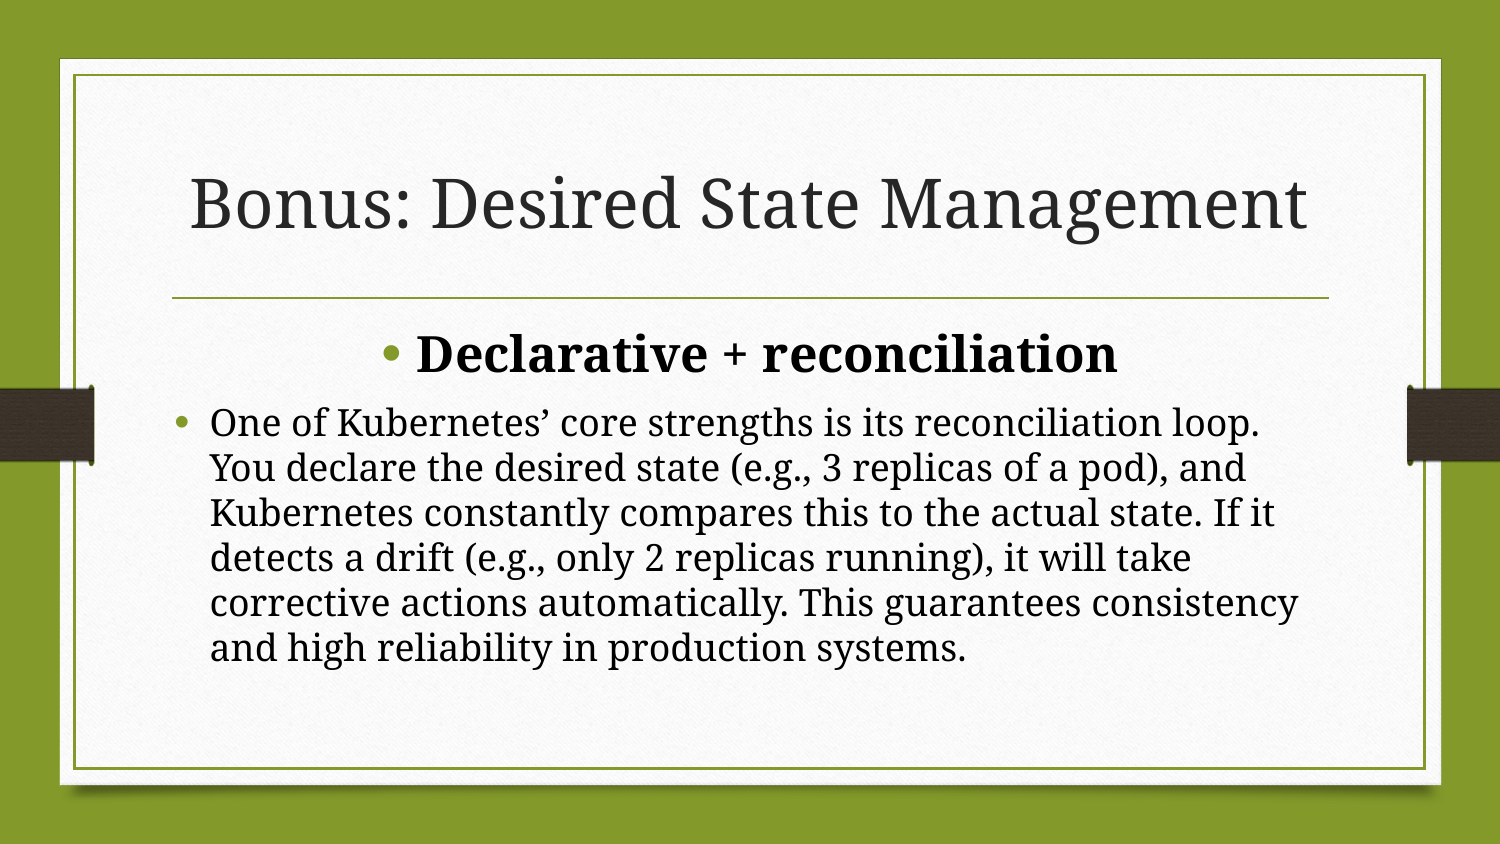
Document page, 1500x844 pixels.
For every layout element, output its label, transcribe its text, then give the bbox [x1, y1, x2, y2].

picture [0, 0, 1500, 844]
title Bonus: Desired State Management [159, 120, 1341, 282]
list Declarative + reconciliation One of Kubernetes’ core strengths is its reconciliation loop. You declare the desired state (e.g., 3 replicas of a pod), and Kubernetes constantly compares this to the actual state. If it detects a drift (e.g., only 2 replicas running), it will take corrective actions automatically. This guarantees consistency and high reliability in production systems. [159, 314, 1341, 723]
